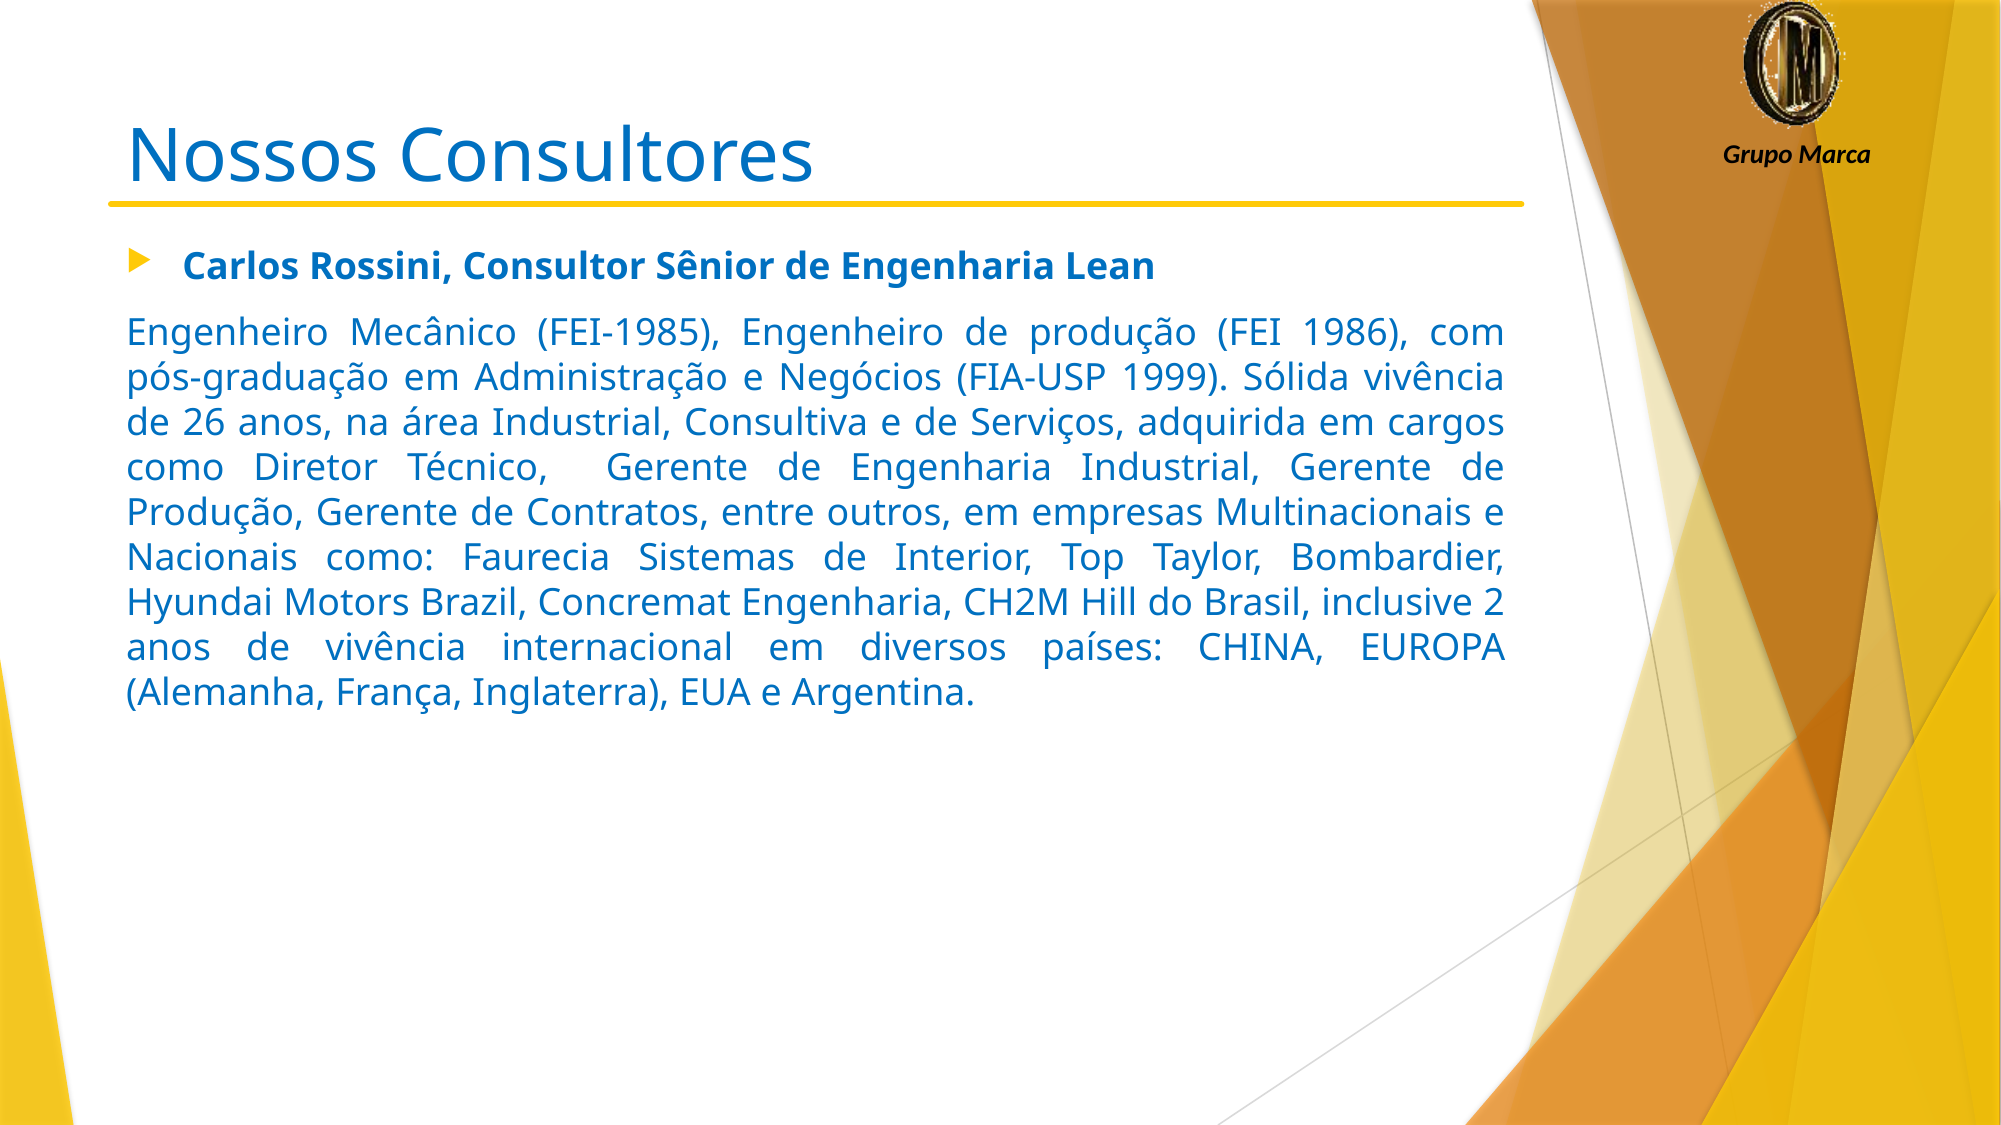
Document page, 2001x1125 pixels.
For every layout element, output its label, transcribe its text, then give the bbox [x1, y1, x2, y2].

list Carlos Rossini, Consultor Sênior de Engenharia Lean Engenheiro Mecânico (FEI-1985), Engenheiro de produção (FEI 1986), com pós-graduação em Administração e Negócios (FIA-USP 1999). Sólida vivência de 26 anos, na área Industrial, Consultiva e de Serviços, adquirida em cargos como Diretor Técnico, Gerente de Engenharia Industrial, Gerente de Produção, Gerente de Contratos, entre outros, em empresas Multinacionais e Nacionais como: Faurecia Sistemas de Interior, Top Taylor, Bombardier, Hyundai Motors Brazil, Concremat Engenharia, CH2M Hill do Brasil, inclusive 2 anos de vivência internacional em diversos países: CHINA, EUROPA (Alemanha, França, Inglaterra), EUA e Argentina. [111, 234, 1522, 991]
title Nossos Consultores [111, 99, 1522, 205]
picture [1736, 0, 1866, 129]
